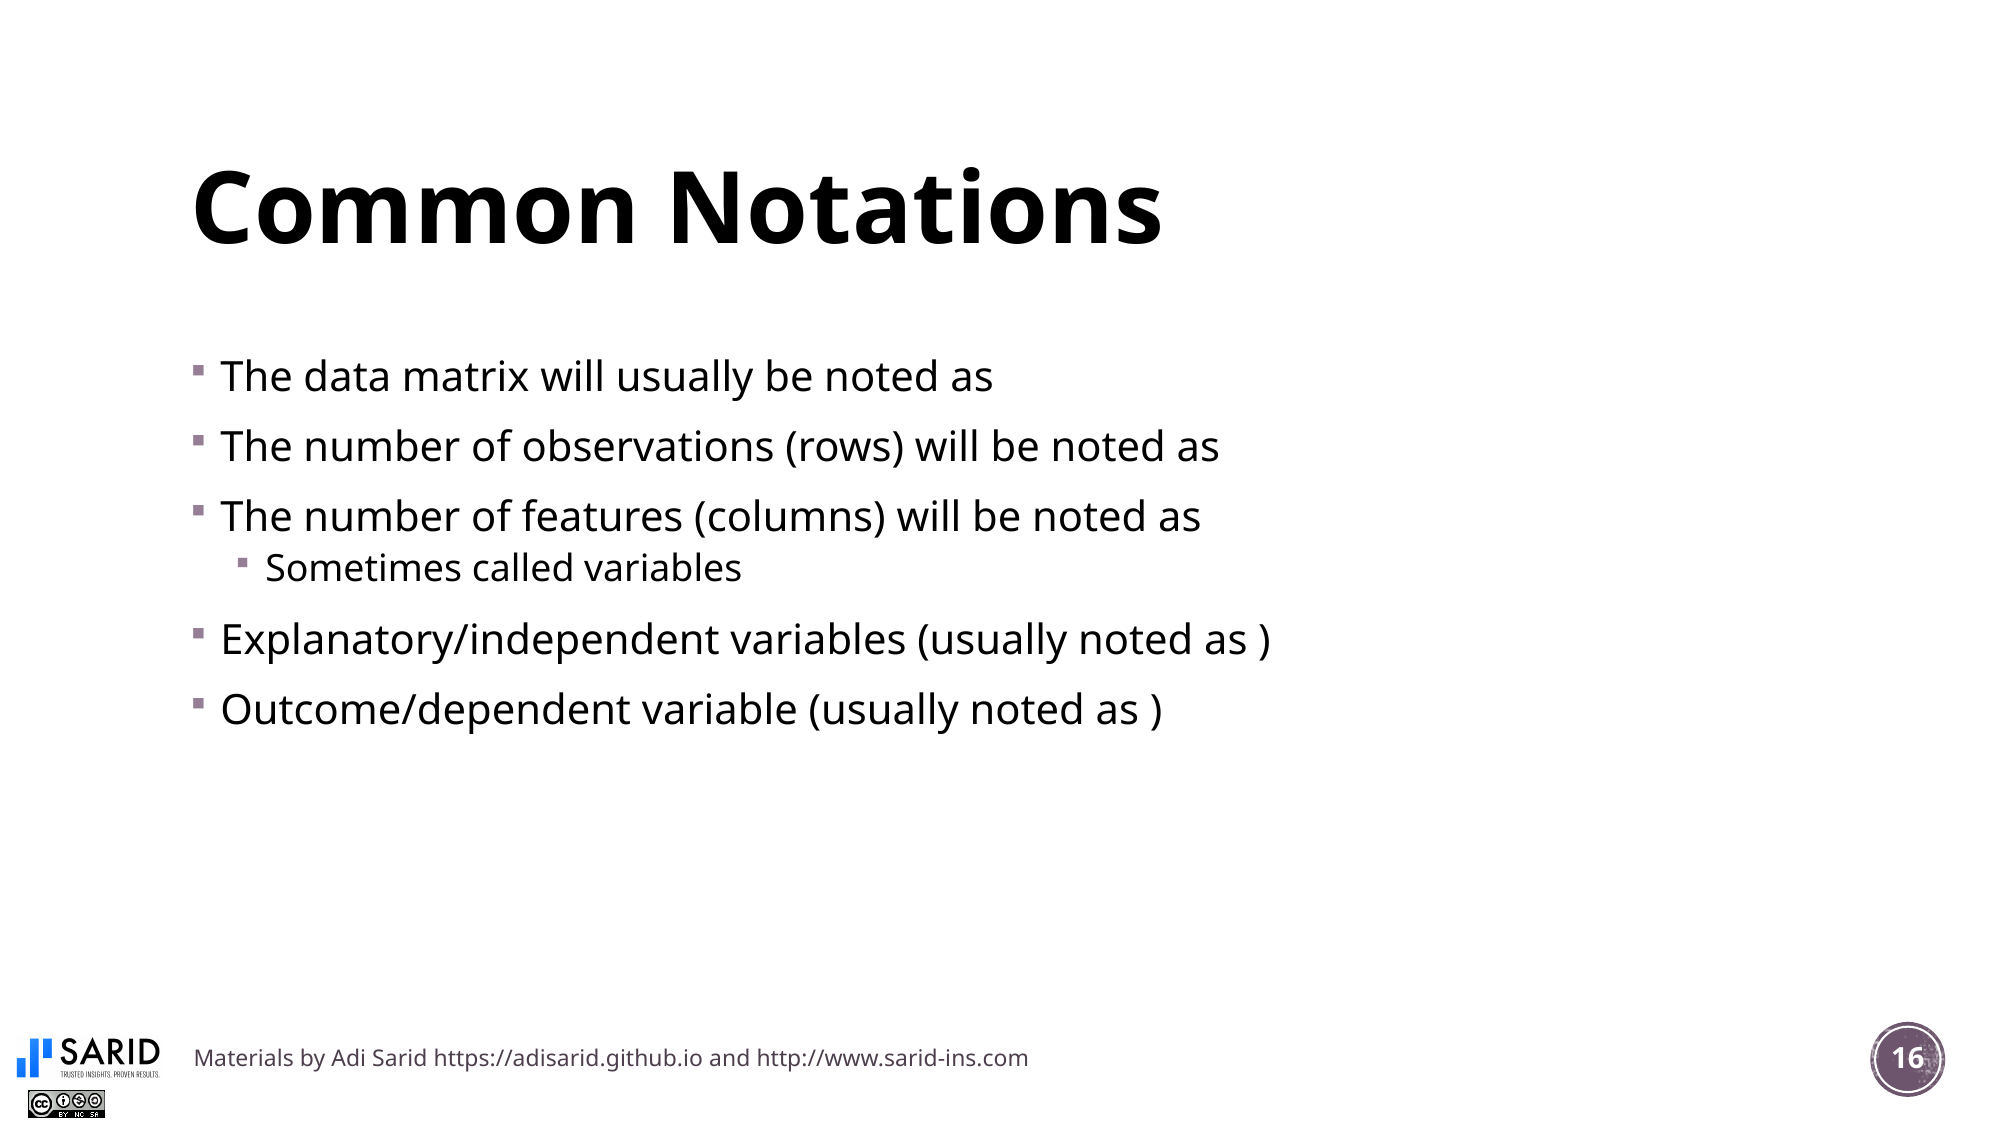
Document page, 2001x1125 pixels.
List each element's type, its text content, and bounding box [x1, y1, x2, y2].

footer Materials by Adi Sarid https://adisarid.github.io and http://www.sarid-ins.com [178, 1028, 1217, 1089]
title Common Notations [175, 79, 1826, 344]
slide_number 16 [1855, 1028, 1961, 1089]
picture [15, 1035, 163, 1081]
picture [28, 1090, 105, 1118]
